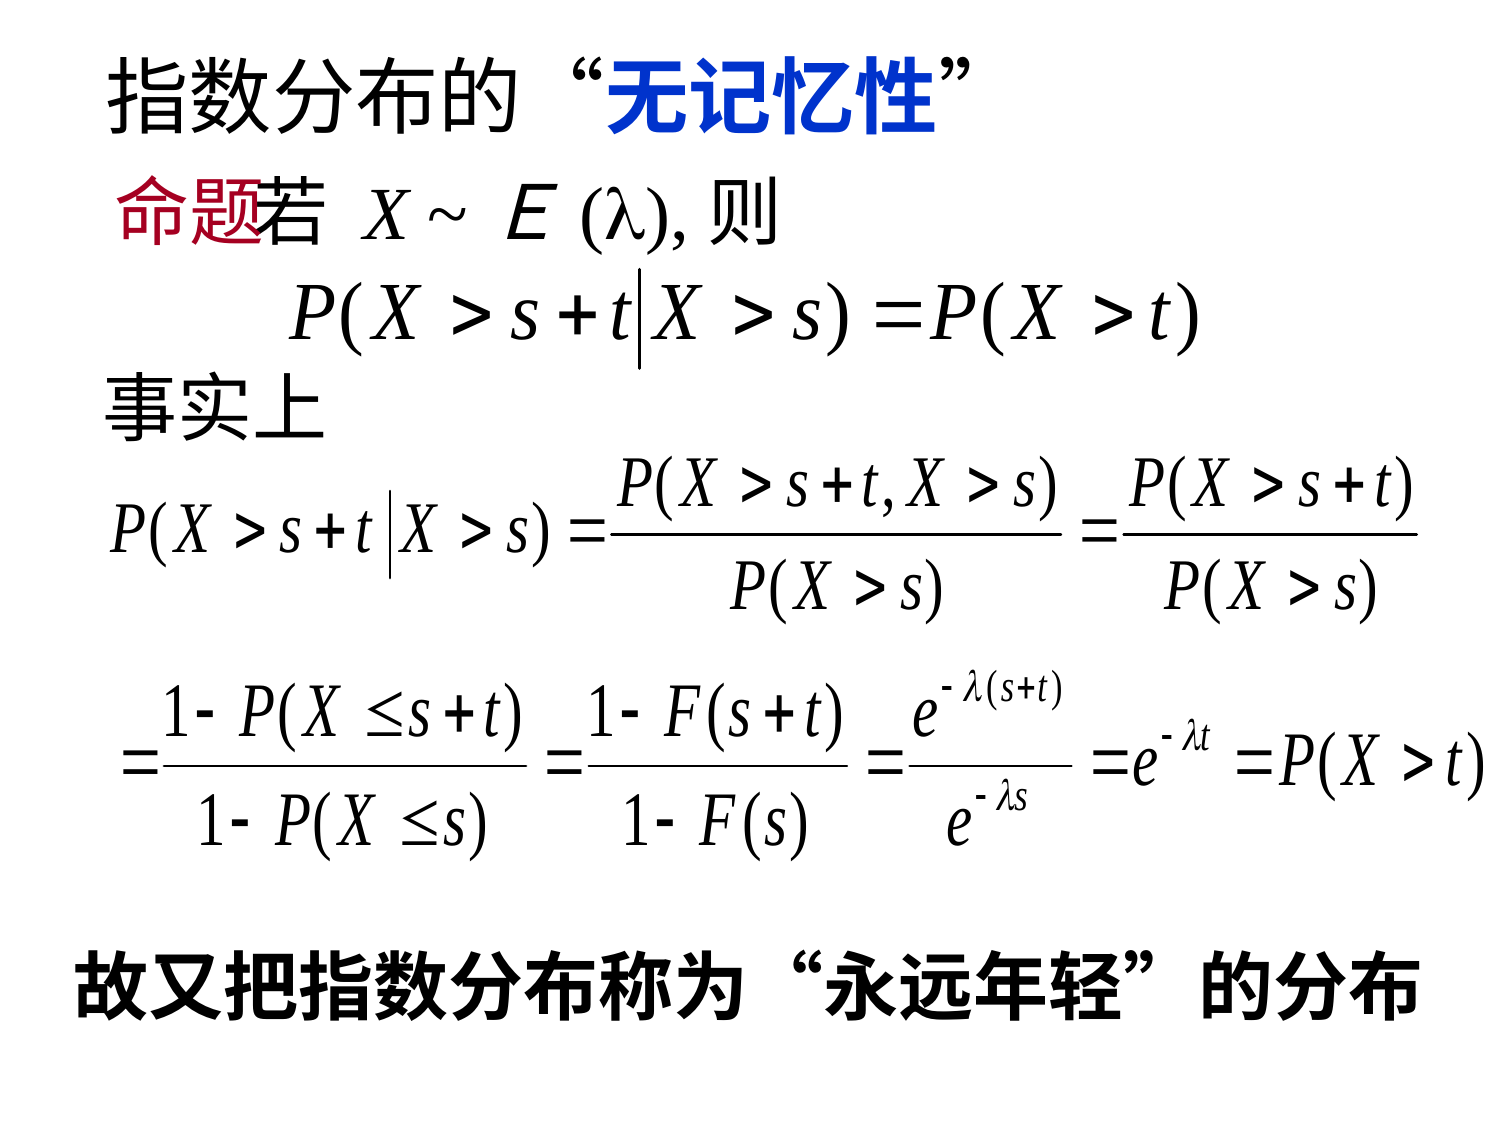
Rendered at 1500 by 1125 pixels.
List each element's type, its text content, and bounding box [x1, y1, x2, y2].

text_box 若 X ~Ｅ(),则 [280, 157, 797, 248]
text_box 指数分布的“无记忆性” [91, 36, 1037, 152]
text_box 故又把指数分布称为“永远年轻”的分布 [58, 932, 1439, 1037]
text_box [274, 249, 1213, 388]
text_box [99, 437, 1431, 638]
text_box 事实上 [87, 352, 343, 458]
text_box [107, 649, 1498, 876]
text_box 命题 [100, 157, 280, 262]
